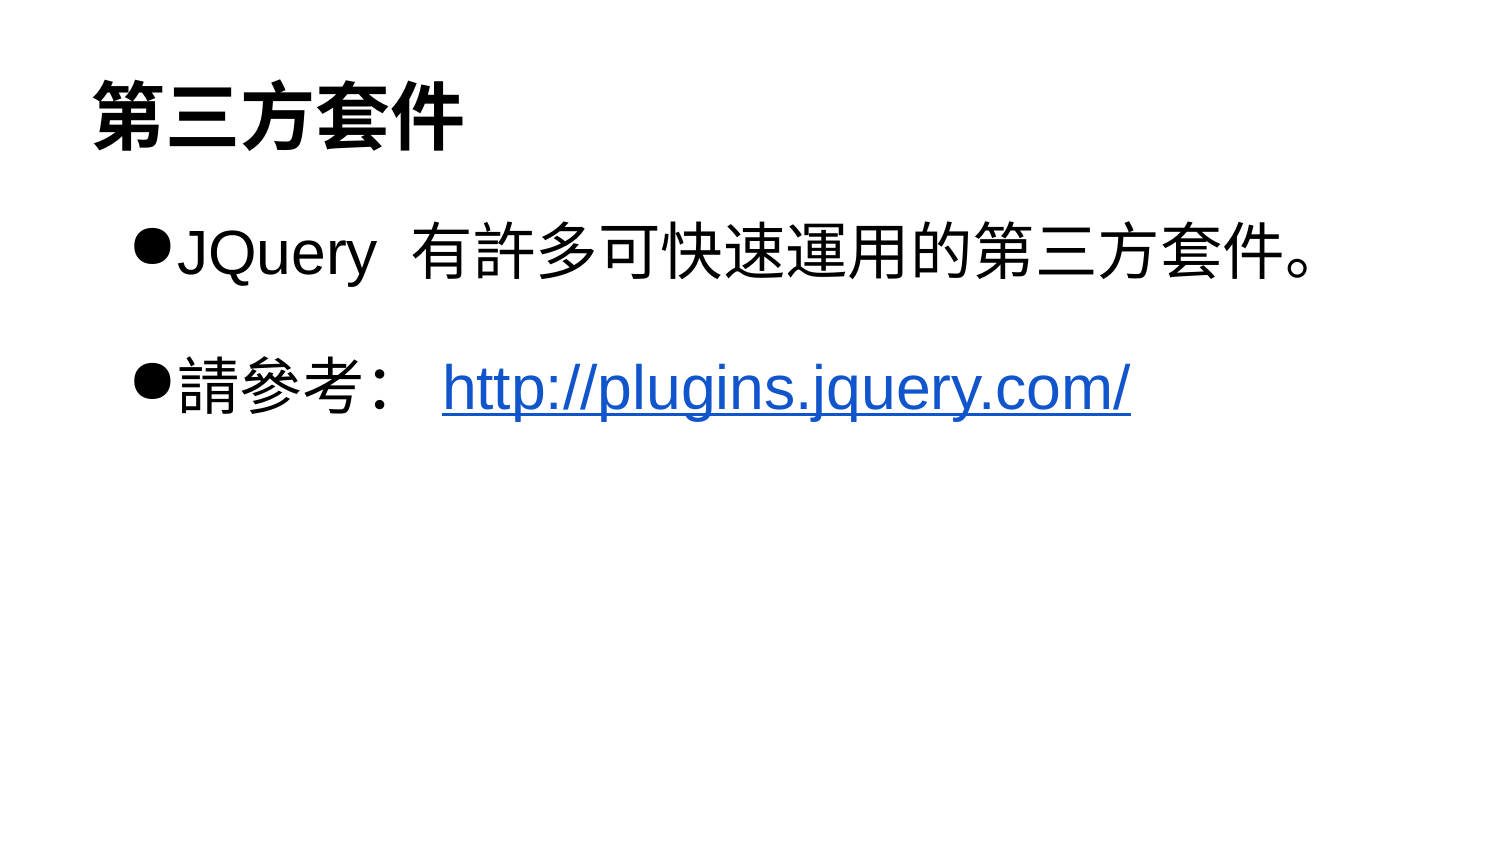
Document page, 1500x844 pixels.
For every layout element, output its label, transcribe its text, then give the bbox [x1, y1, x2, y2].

title 第三方套件 [75, 33, 1425, 175]
list JQuery 有許多可快速運用的第三方套件。 請參考：http://plugins.jquery.com/ [75, 196, 1425, 808]
